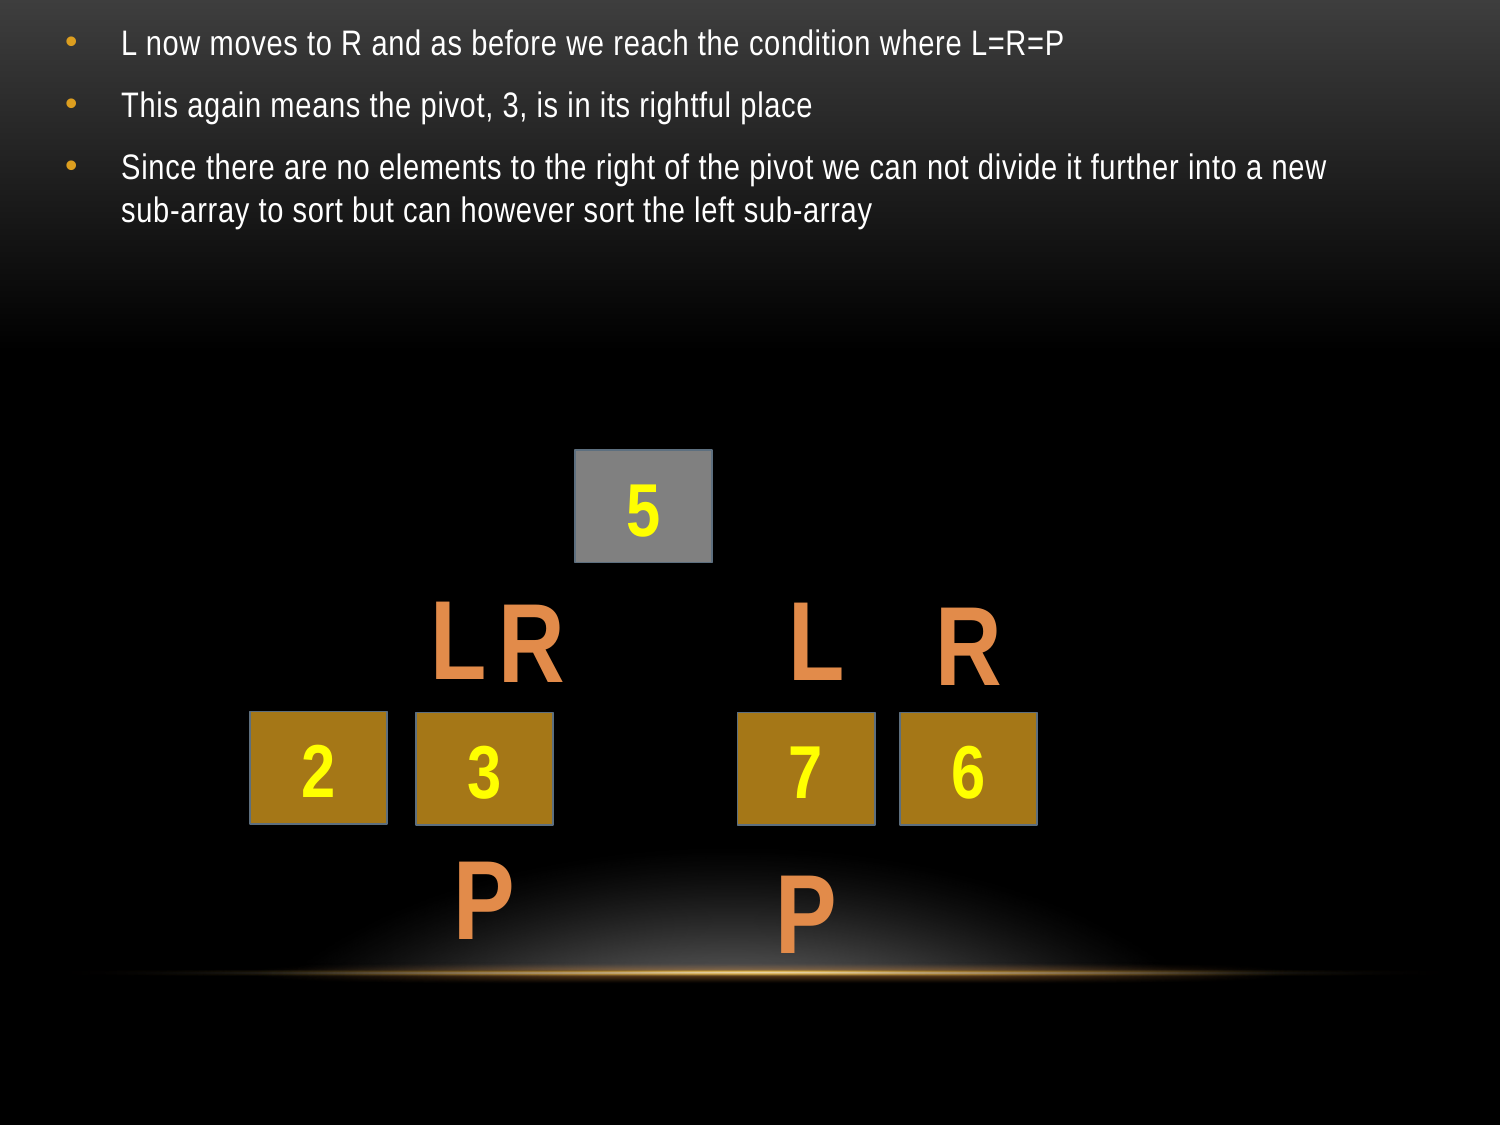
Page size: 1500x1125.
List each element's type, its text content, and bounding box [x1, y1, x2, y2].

text_box R [920, 565, 1017, 716]
text_box P [760, 833, 853, 984]
text_box 3 [415, 712, 554, 826]
picture [0, 0, 1500, 1125]
text_box 7 [737, 712, 876, 826]
text_box R [483, 562, 581, 713]
text_box 5 [574, 449, 713, 563]
text_box P [438, 819, 531, 970]
text_box 2 [249, 711, 388, 825]
text_box 6 [899, 712, 1038, 826]
text_box L [773, 559, 860, 710]
list L now moves to R and as before we reach the condition where L=R=P This again means the pivot, 3, is in its rightful place Since there are no elements to the right of the pivot we can not divide it further into a new sub-array to sort but can however sort the left sub-array [50, 12, 1350, 499]
text_box L [415, 559, 502, 710]
